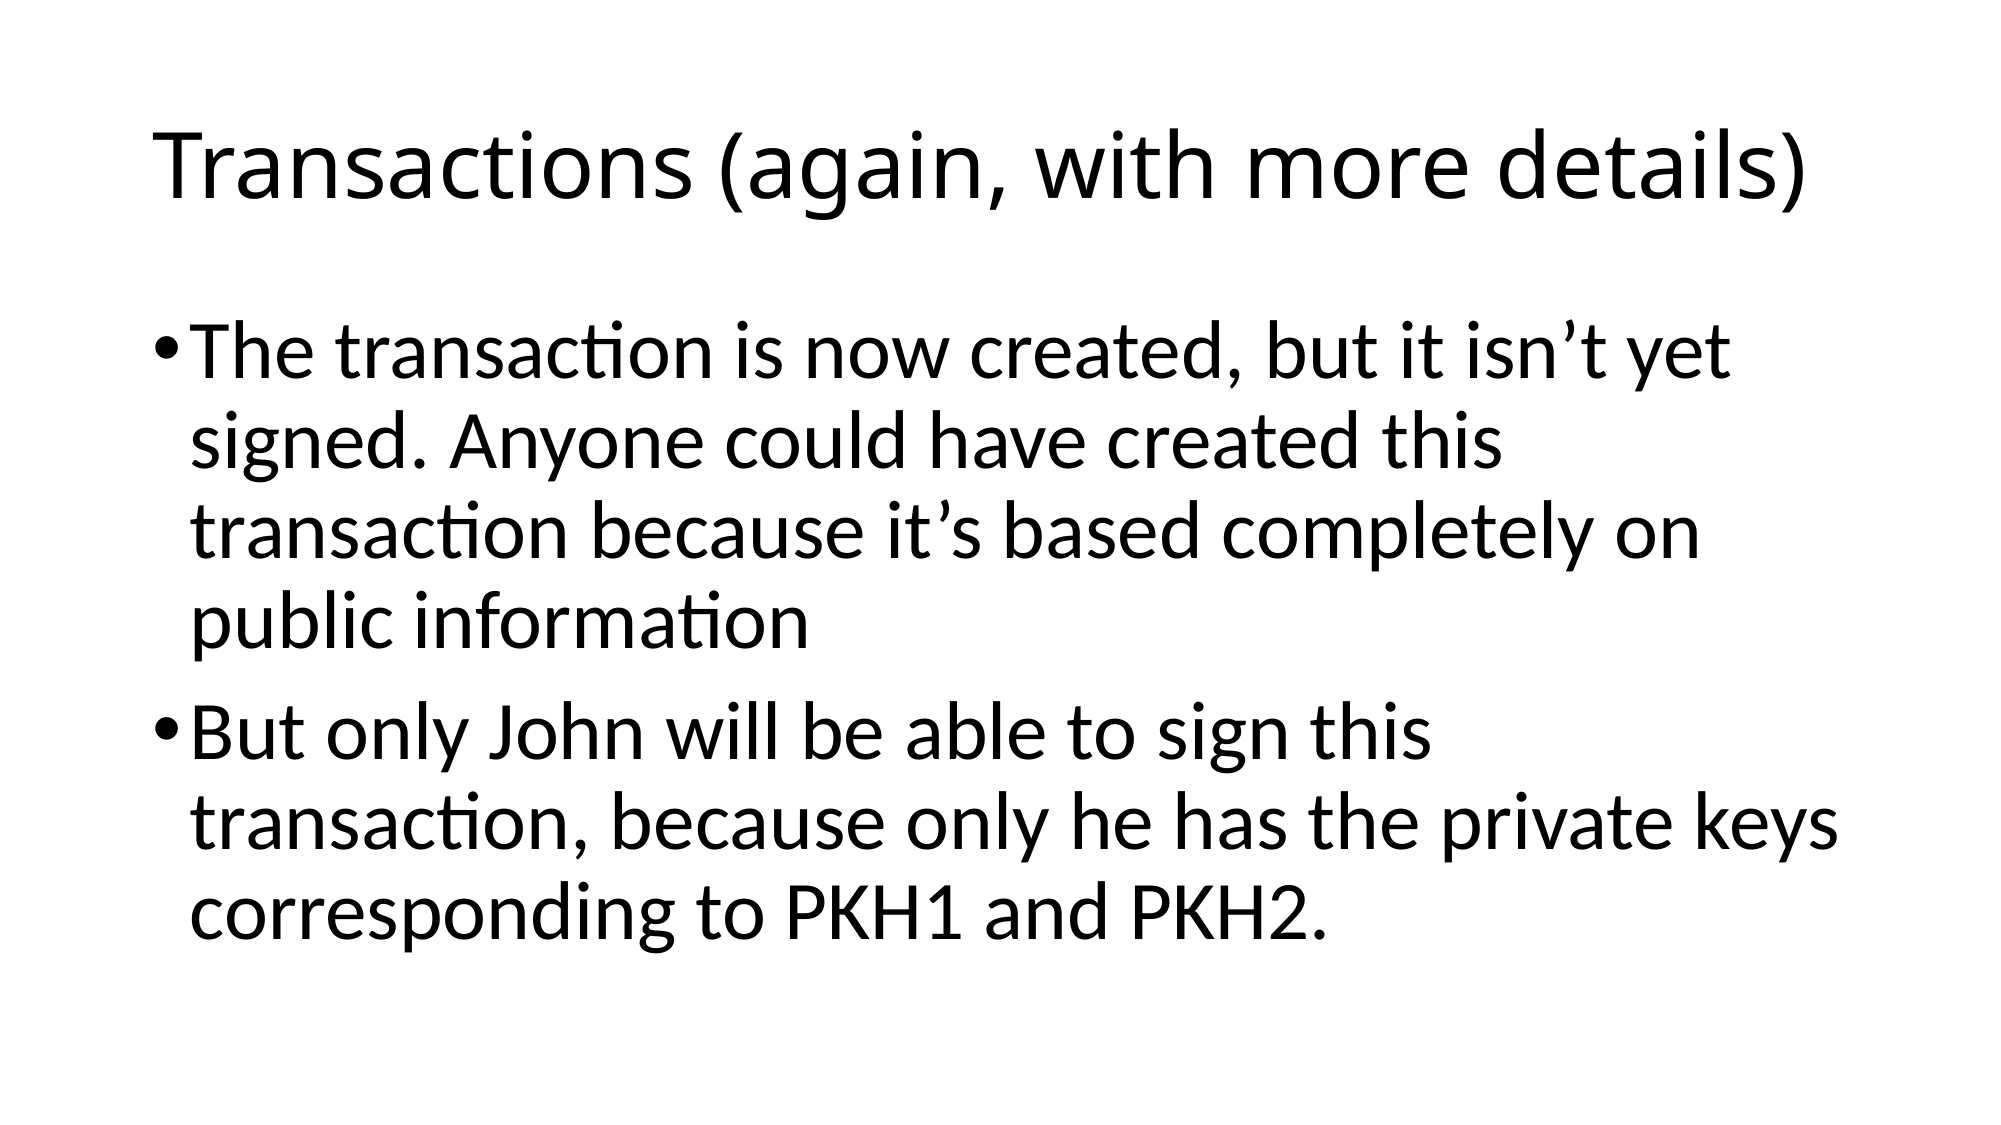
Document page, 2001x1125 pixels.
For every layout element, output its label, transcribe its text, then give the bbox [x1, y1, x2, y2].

list The transaction is now created, but it isn’t yet signed. Anyone could have created this transaction because it’s based completely on public information But only John will be able to sign this transaction, because only he has the private keys corresponding to PKH1 and PKH2. [137, 299, 1863, 1014]
title Transactions (again, with more details) [137, 59, 1863, 278]
